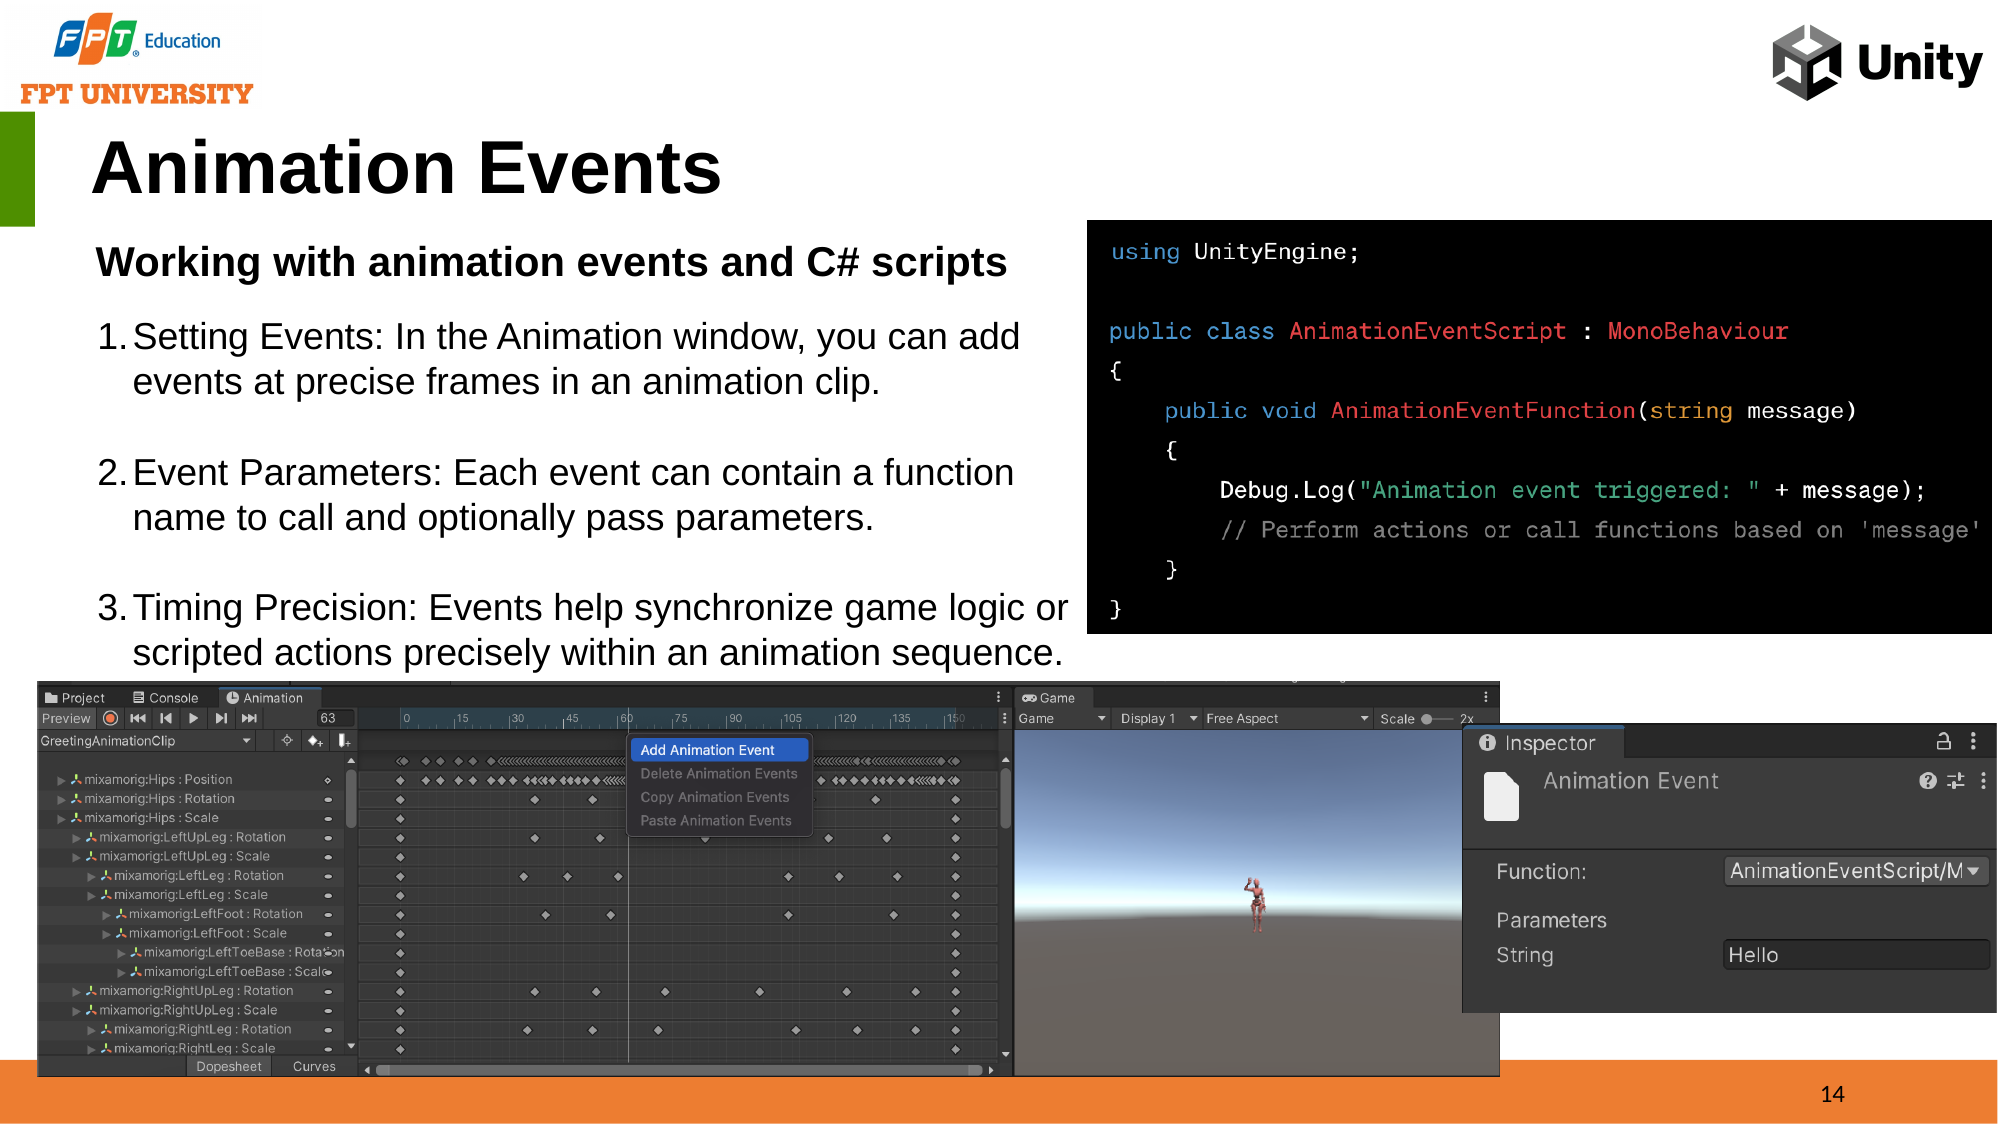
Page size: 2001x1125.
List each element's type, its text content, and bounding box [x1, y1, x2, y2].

text_box Working with animation events and C# scripts [80, 227, 1087, 289]
picture [1087, 220, 1992, 634]
text_box Setting Events: In the Animation window, you can add events at precise frames in an animation clip. Event Parameters: Each event can contain a function name to call and optionally pass parameters. Timing Precision: Events help synchronize game logic or scripted actions precisely within an animation sequence. [82, 304, 1125, 675]
picture [1765, 0, 1992, 126]
slide_number 14 [1412, 1063, 1861, 1121]
picture [37, 681, 1997, 1078]
text_box Animation Events [37, 111, 1975, 227]
picture [4, 4, 262, 109]
